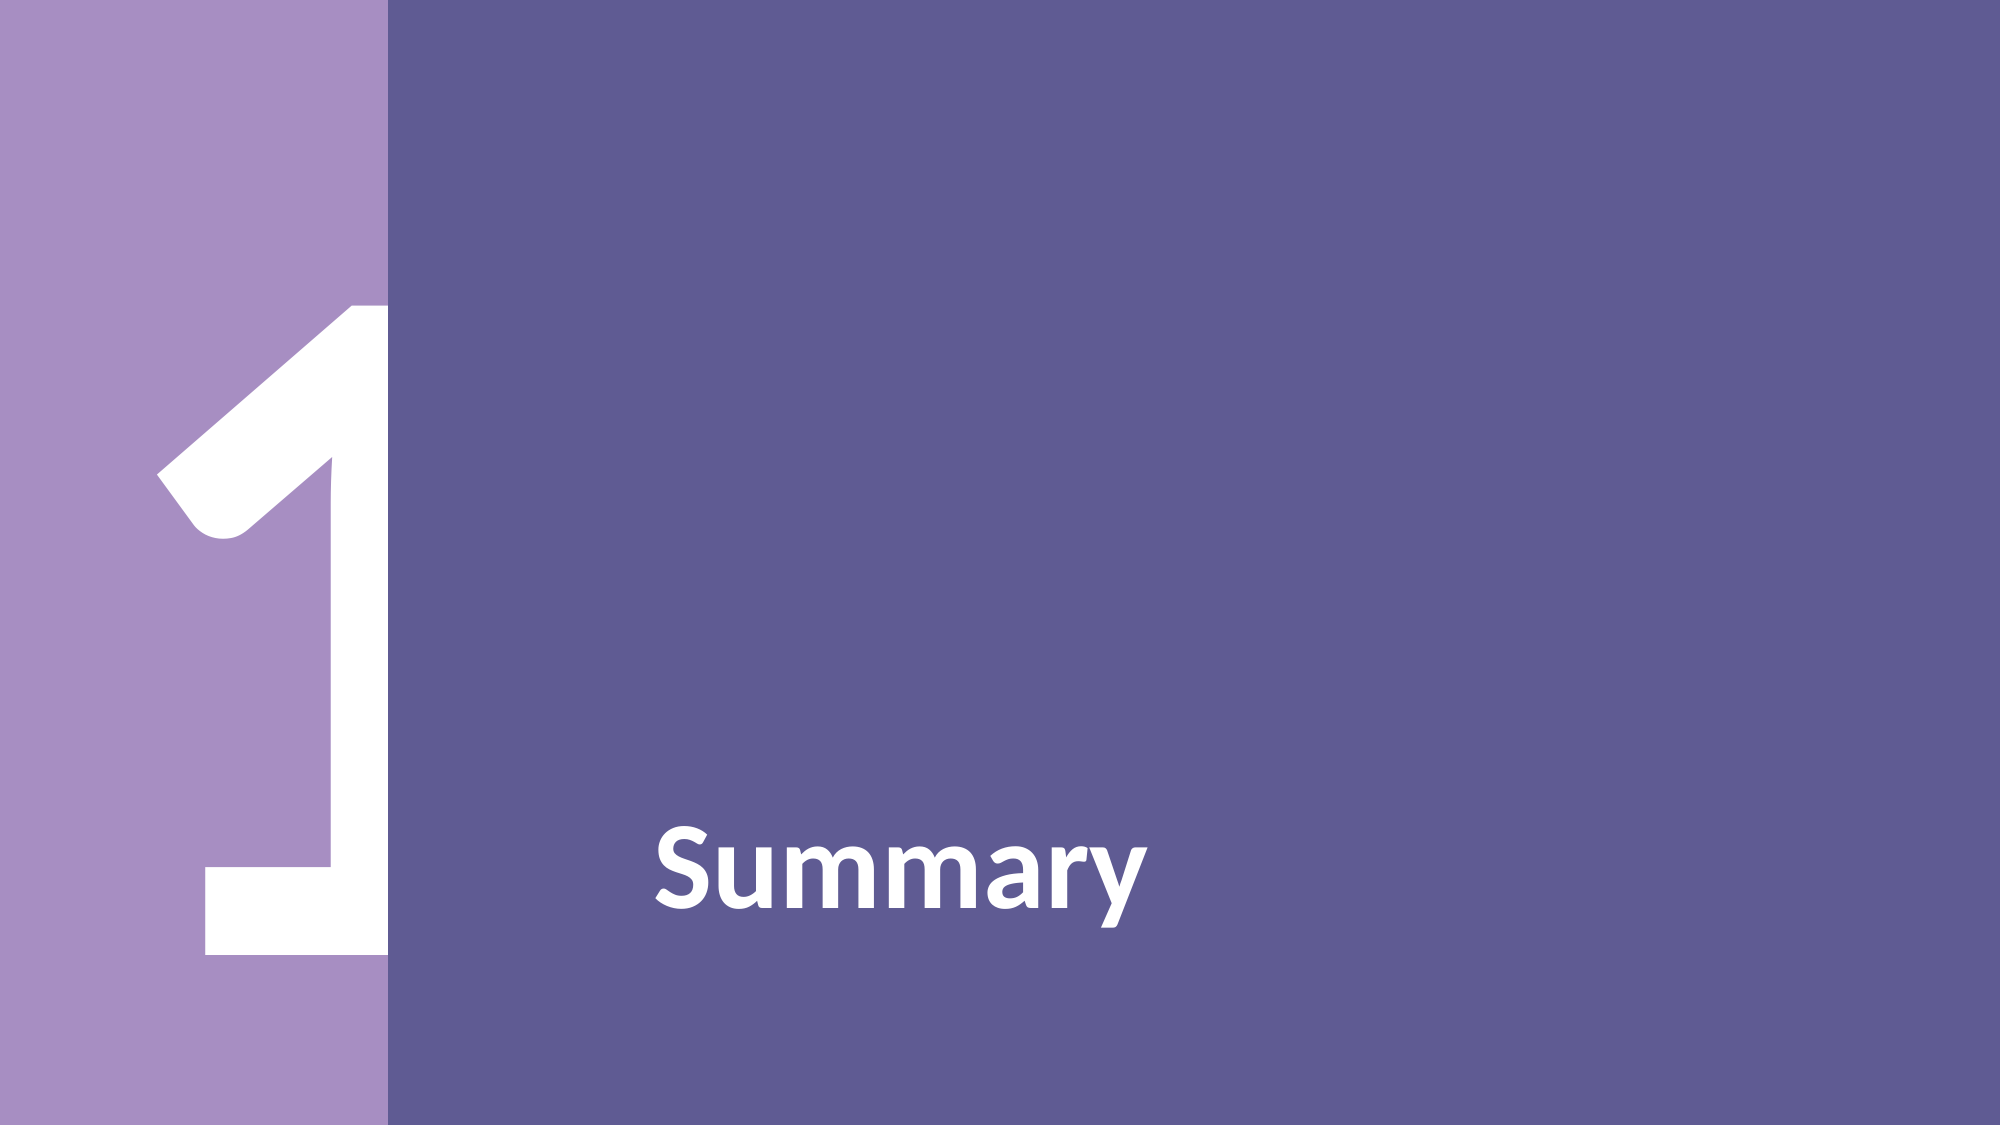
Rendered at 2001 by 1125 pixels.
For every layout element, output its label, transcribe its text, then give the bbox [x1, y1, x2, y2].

list 1 [90, 108, 388, 1053]
title Summary [388, 0, 2000, 1125]
